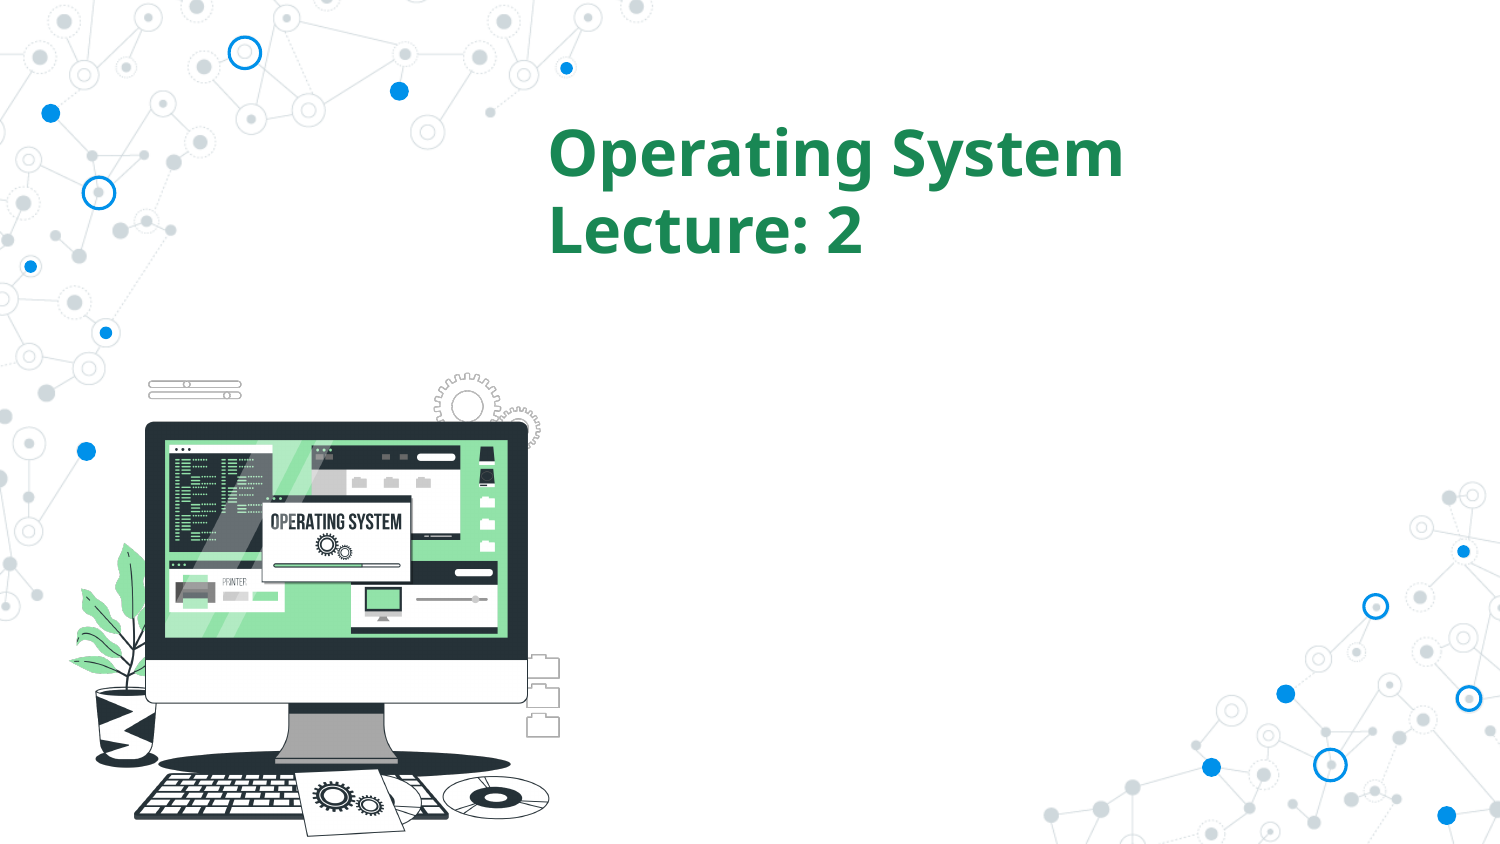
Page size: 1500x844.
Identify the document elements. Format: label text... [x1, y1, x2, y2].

picture [0, 0, 1500, 844]
title Operating System Lecture: 2 [532, 74, 1445, 304]
